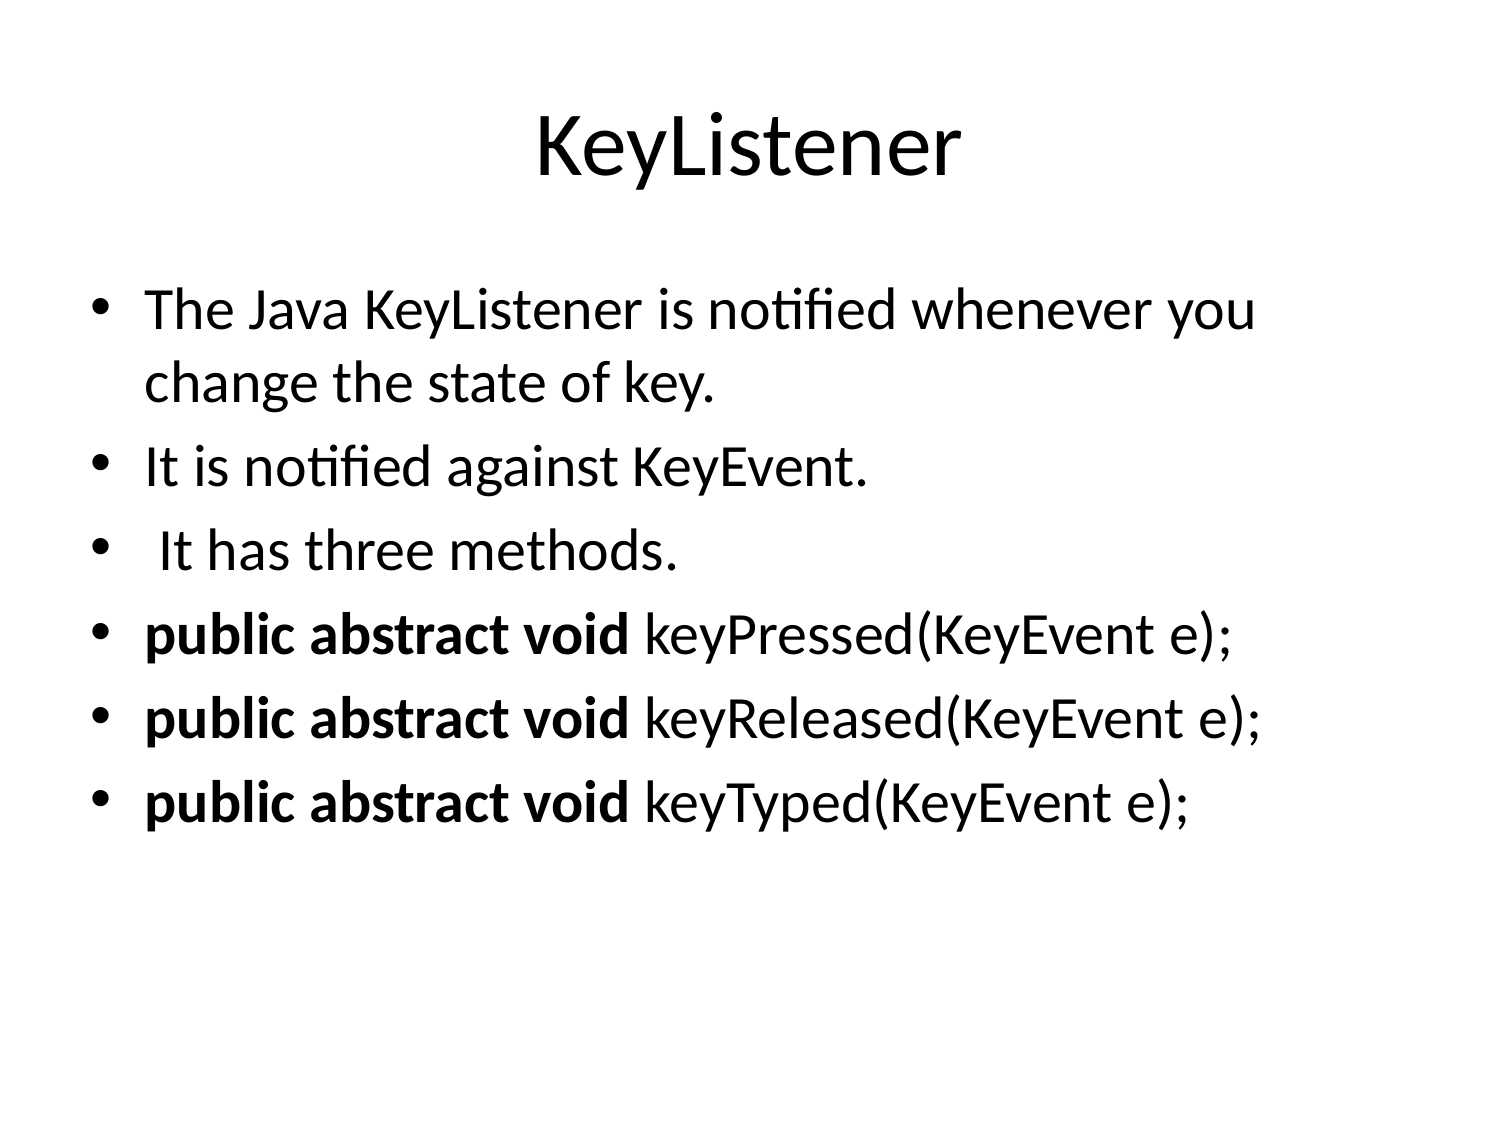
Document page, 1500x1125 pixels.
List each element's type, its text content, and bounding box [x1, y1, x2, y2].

title KeyListener [75, 45, 1425, 233]
list The Java KeyListener is notified whenever you change the state of key. It is notified against KeyEvent. It has three methods. public abstract void keyPressed(KeyEvent e); public abstract void keyReleased(KeyEvent e); public abstract void keyTyped(KeyEvent e); [75, 262, 1425, 1005]
